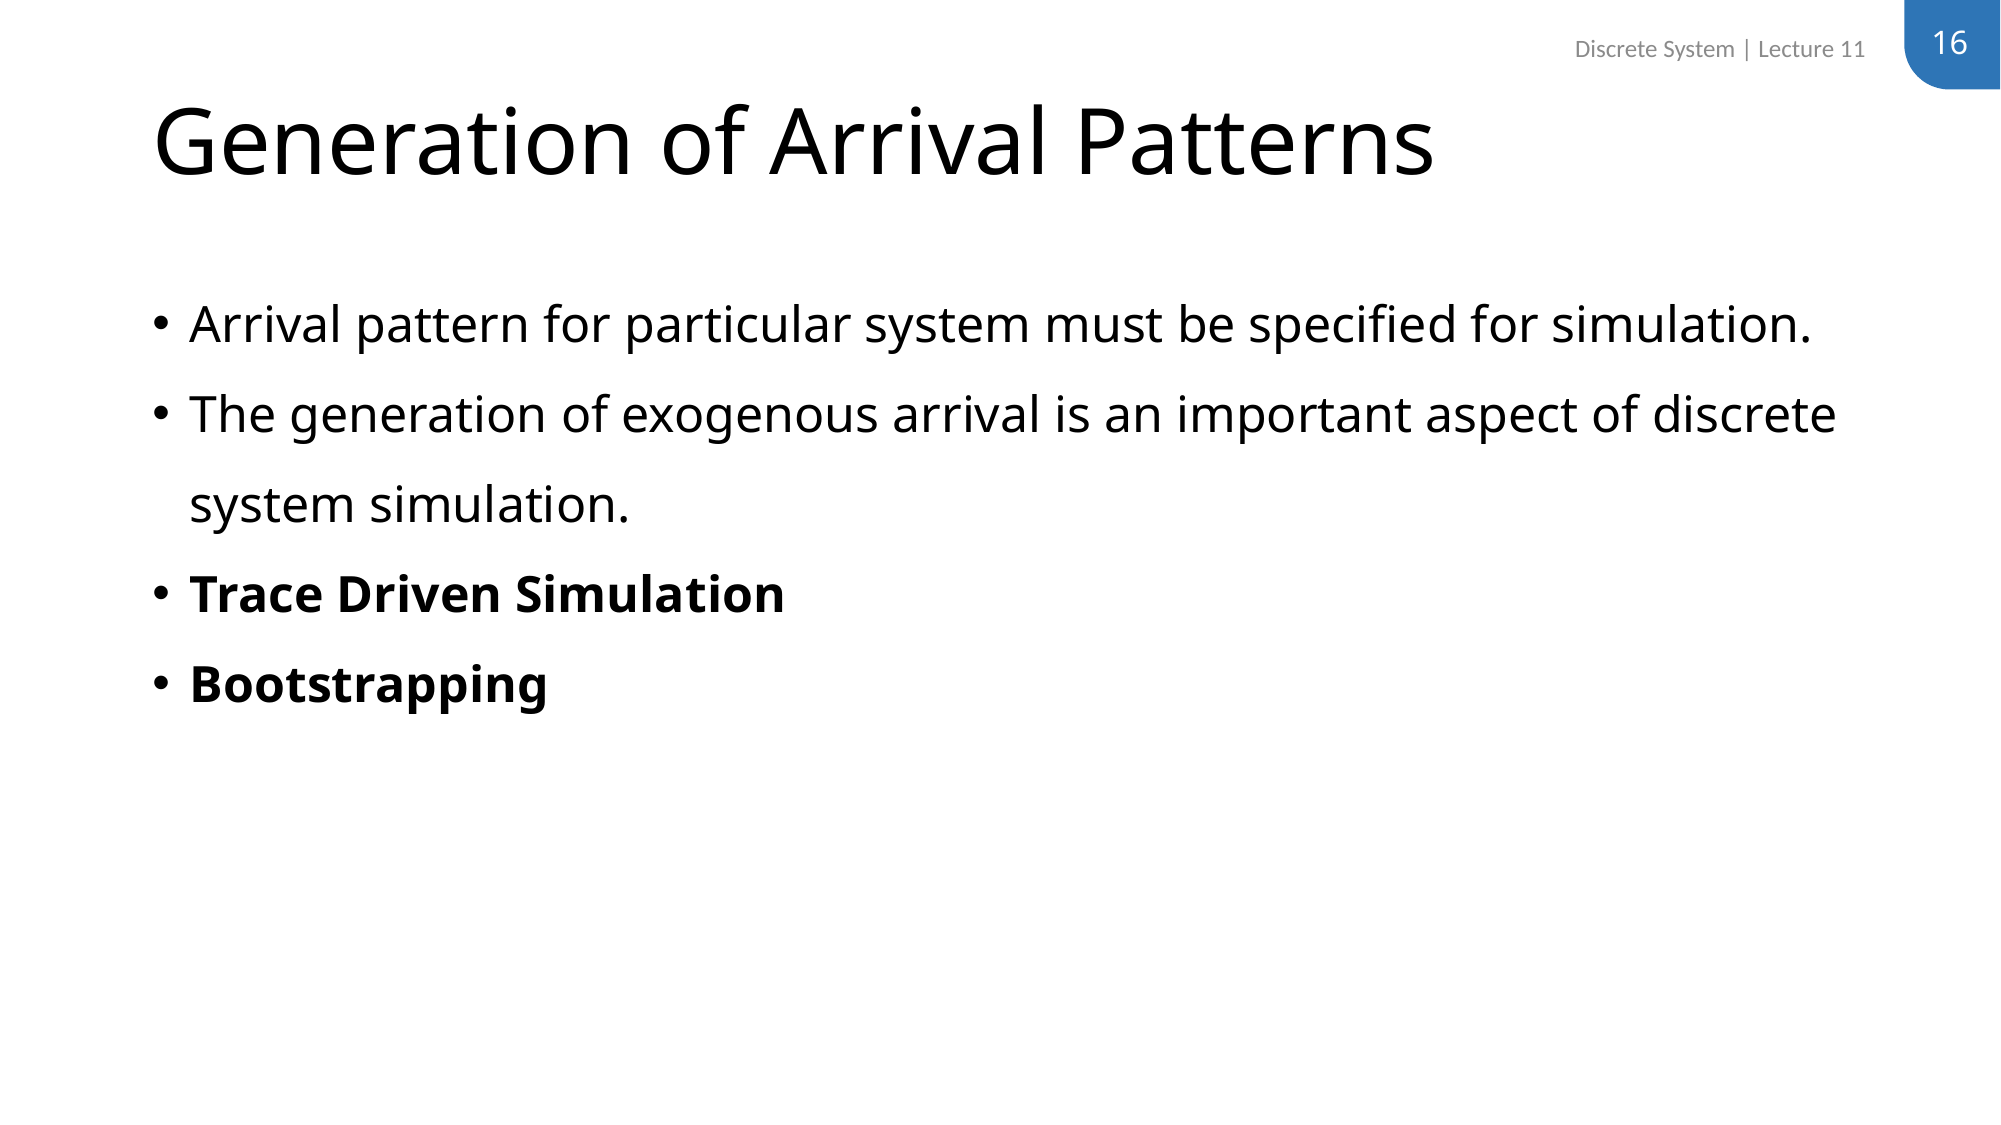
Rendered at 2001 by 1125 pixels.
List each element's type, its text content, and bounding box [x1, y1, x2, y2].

footer Discrete System | Lecture 11 [1205, 17, 1881, 78]
list Arrival pattern for particular system must be specified for simulation. The generation of exogenous arrival is an important aspect of discrete system simulation. Trace Driven Simulation Bootstrapping [137, 254, 1863, 1062]
slide_number 16 [1887, 14, 1984, 75]
title Generation of Arrival Patterns [137, 59, 1863, 231]
